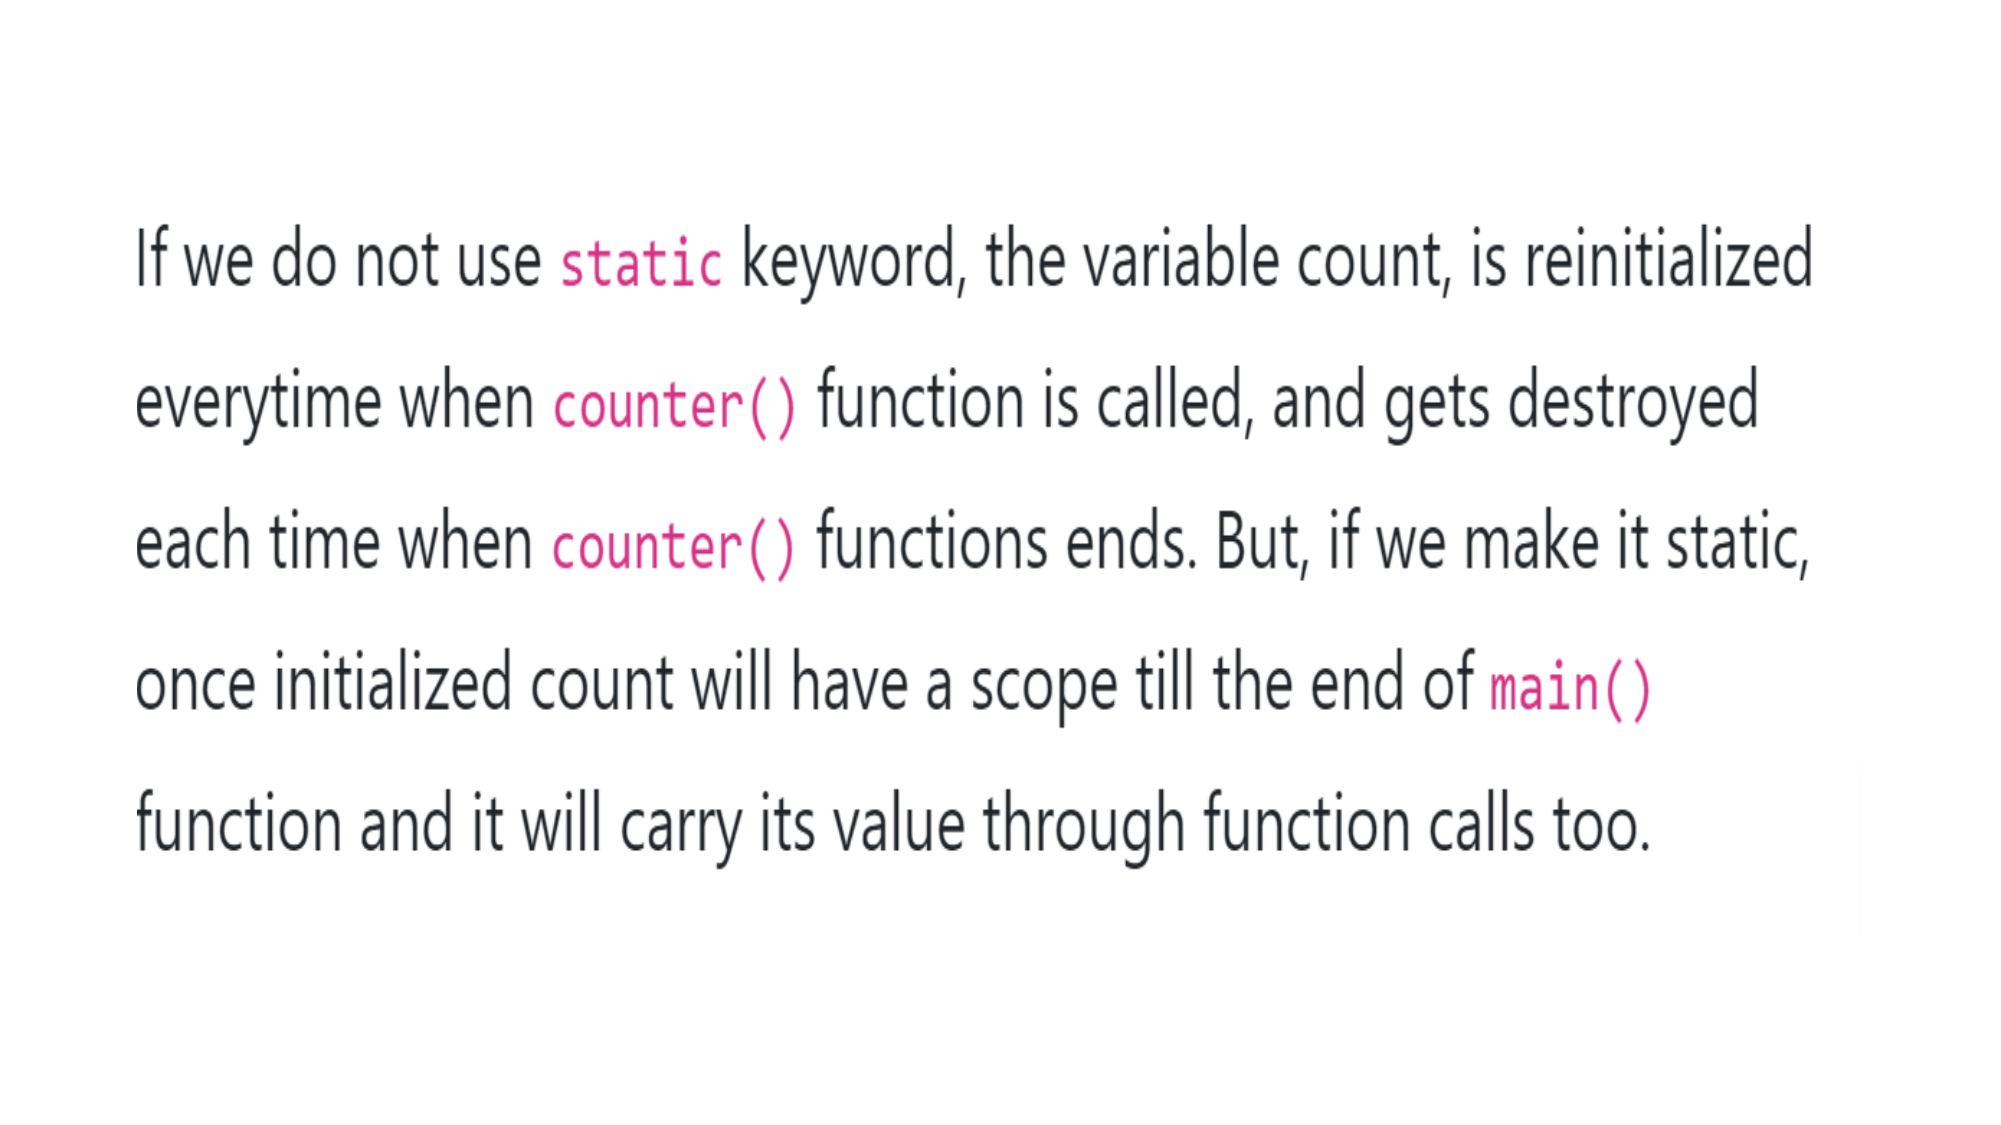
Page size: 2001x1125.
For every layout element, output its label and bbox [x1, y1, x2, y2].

list [137, 141, 1863, 937]
